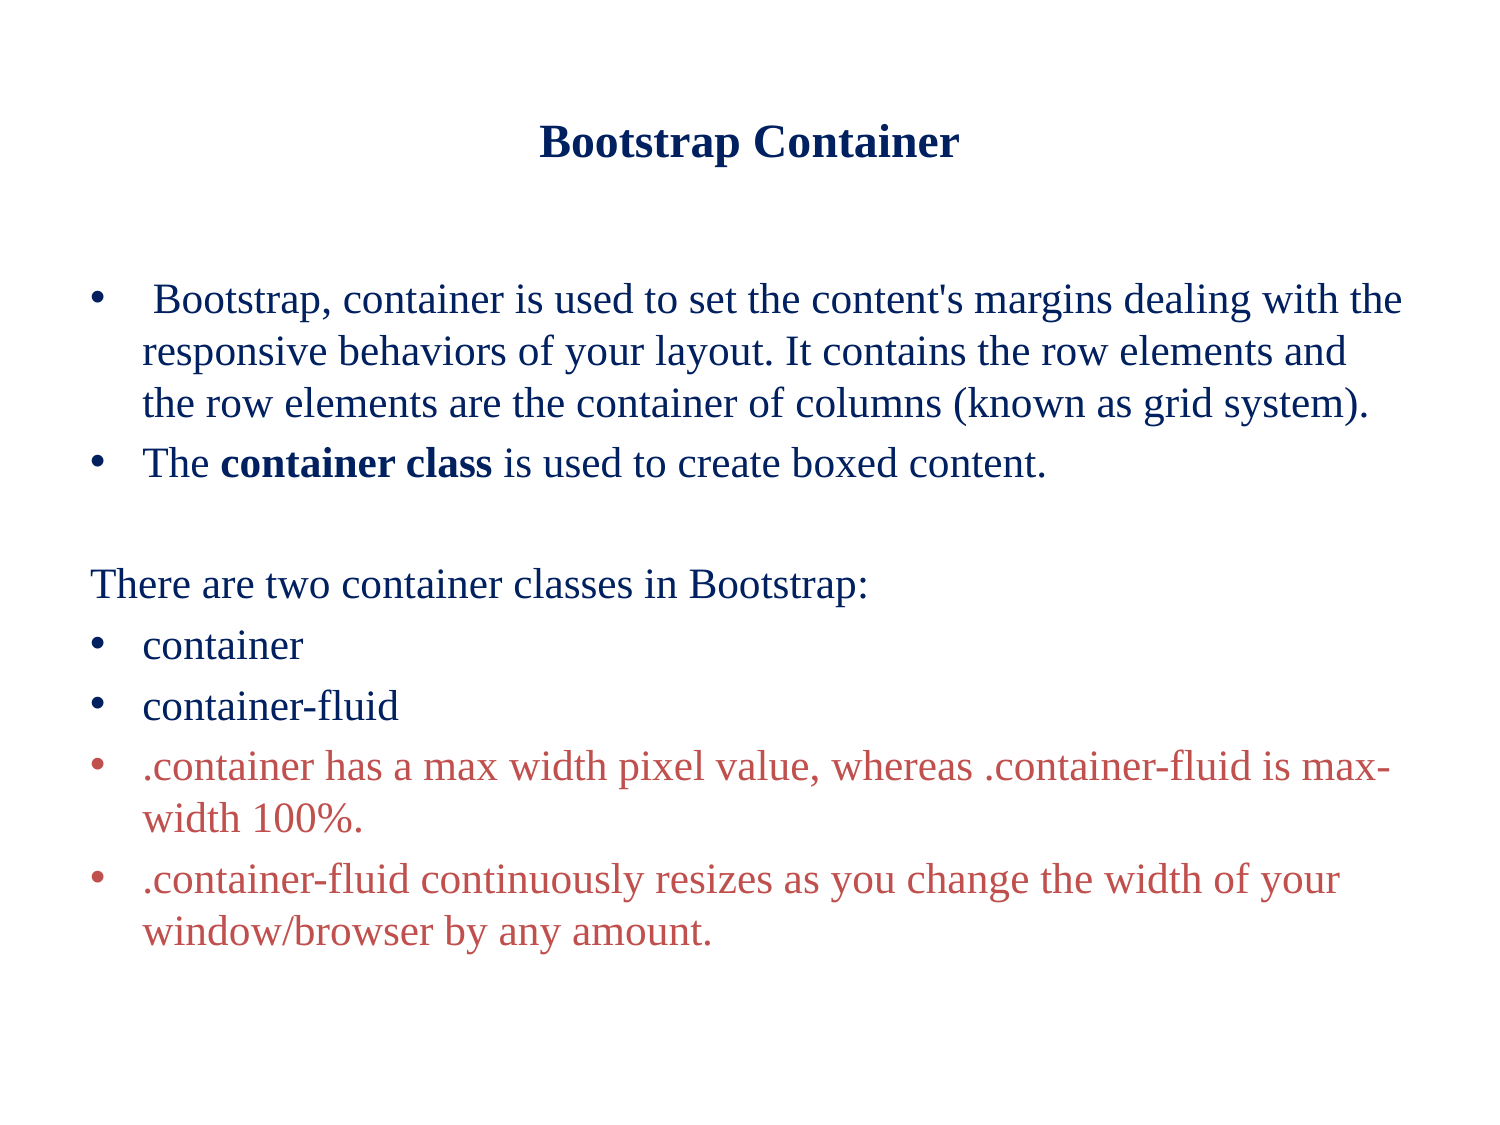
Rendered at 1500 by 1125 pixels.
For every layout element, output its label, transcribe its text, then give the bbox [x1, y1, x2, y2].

title Bootstrap Container [75, 45, 1425, 233]
list Bootstrap, container is used to set the content's margins dealing with the responsive behaviors of your layout. It contains the row elements and the row elements are the container of columns (known as grid system). The container class is used to create boxed content. There are two container classes in Bootstrap: container container-fluid .container has a max width pixel value, whereas .container-fluid is max-width 100%. .container-fluid continuously resizes as you change the width of your window/browser by any amount. [75, 262, 1425, 1005]
